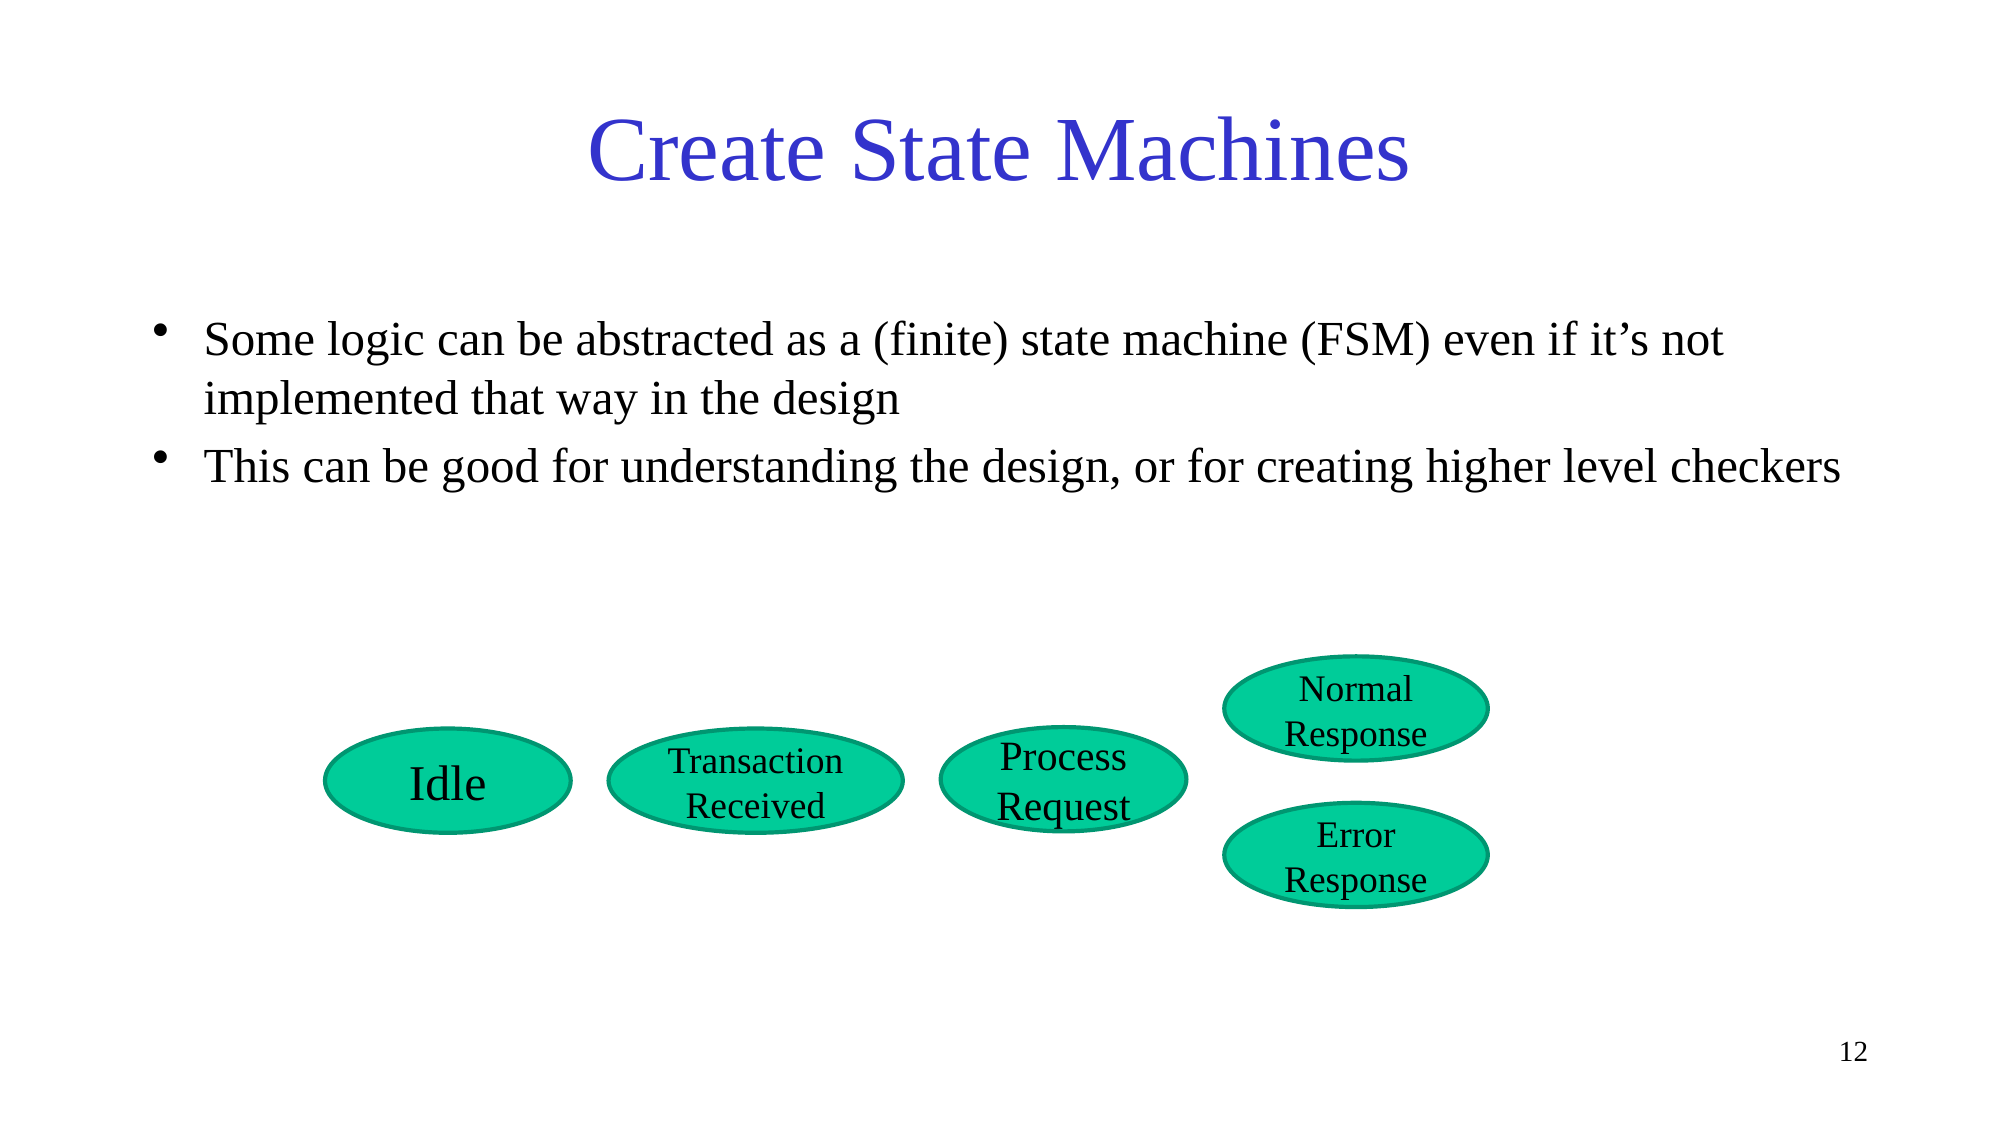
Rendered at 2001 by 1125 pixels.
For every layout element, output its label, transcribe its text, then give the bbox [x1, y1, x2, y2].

title Create State Machines [150, 50, 1850, 238]
text_box Error Response [1222, 851, 1490, 910]
text_box Idle [322, 726, 529, 835]
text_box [534, 578, 1511, 843]
list Some logic can be abstracted as a (finite) state machine (FSM) even if it’s not implemented that way in the design This can be good for understanding the design, or for creating higher level checkers [137, 299, 1863, 540]
